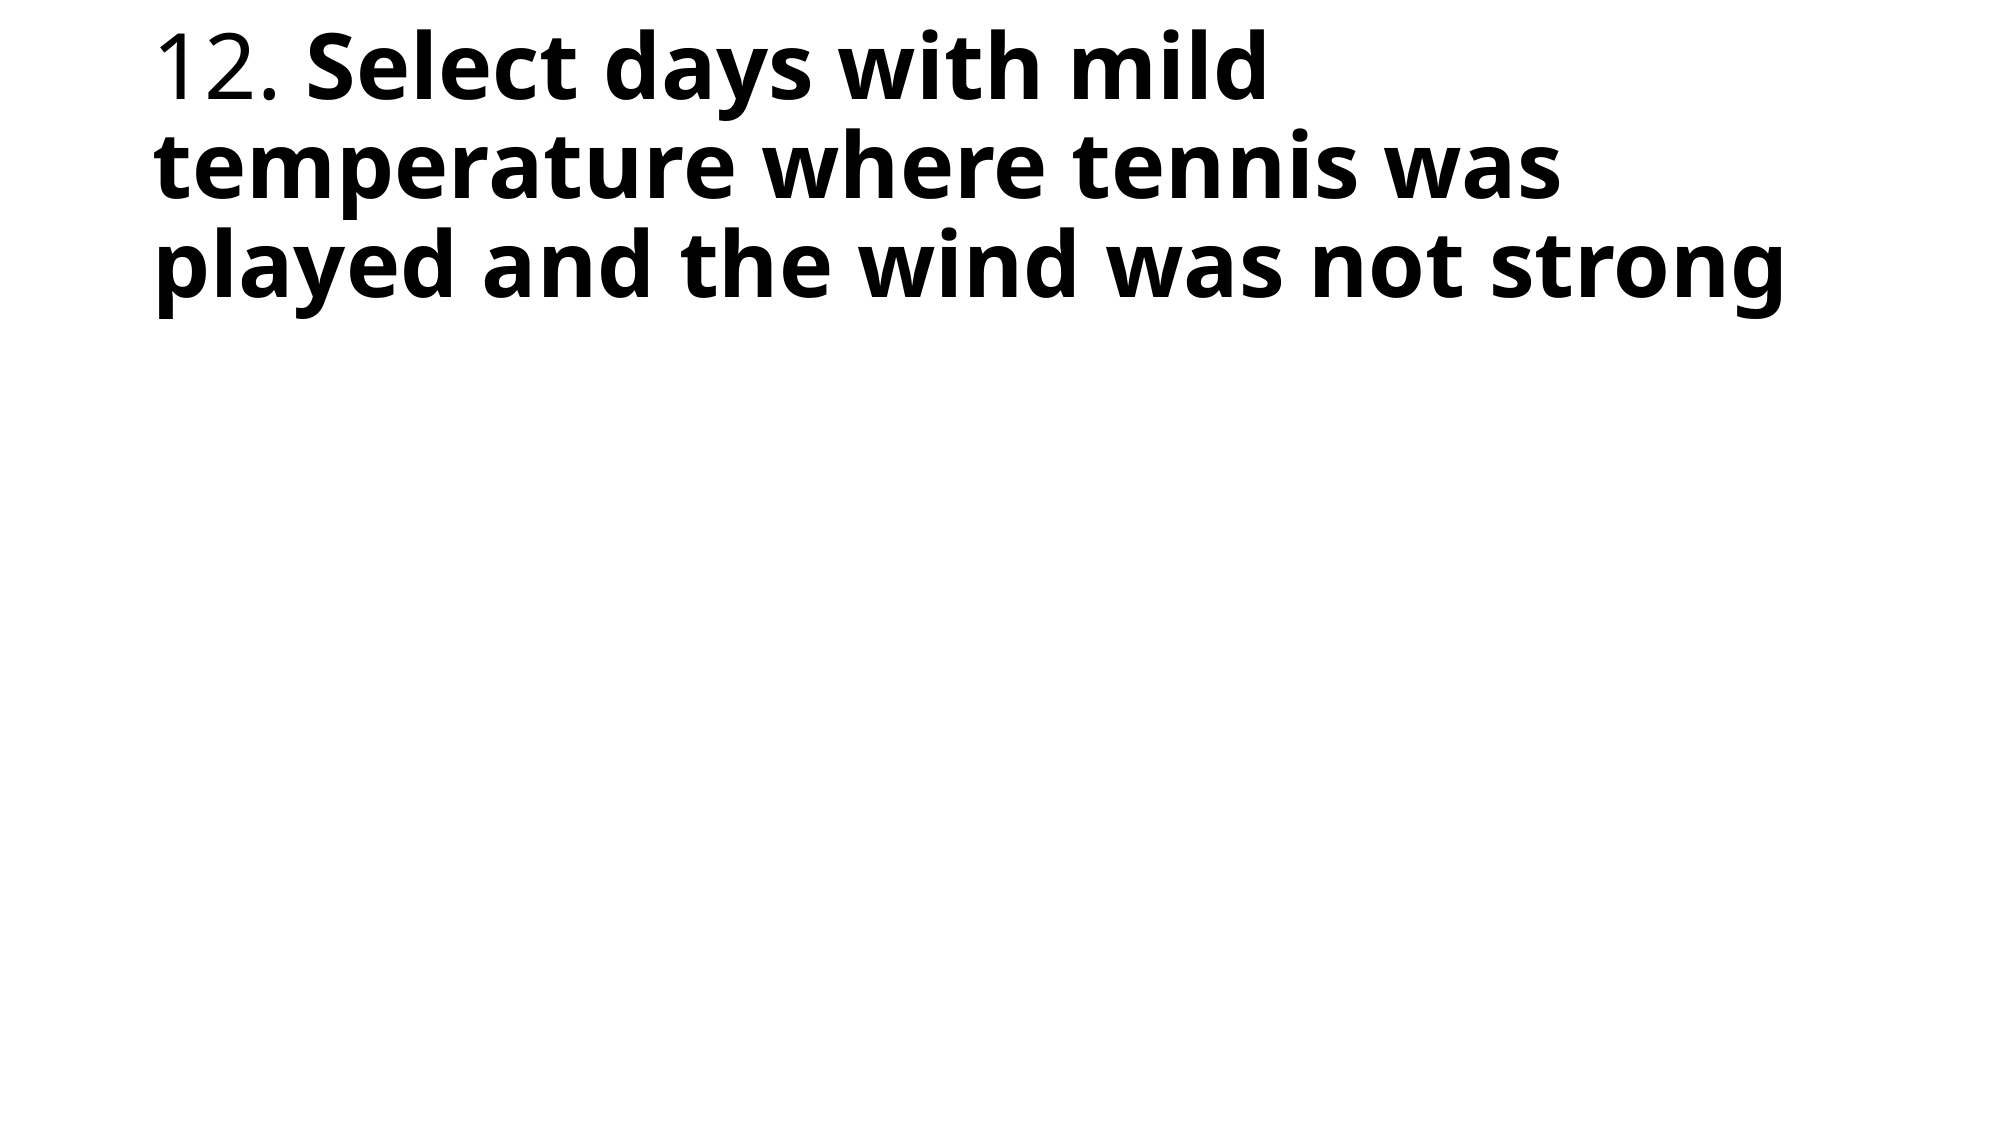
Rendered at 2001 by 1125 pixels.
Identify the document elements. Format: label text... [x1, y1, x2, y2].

title 12. Select days with mild temperature where tennis was played and the wind was not strong [137, 59, 1863, 278]
